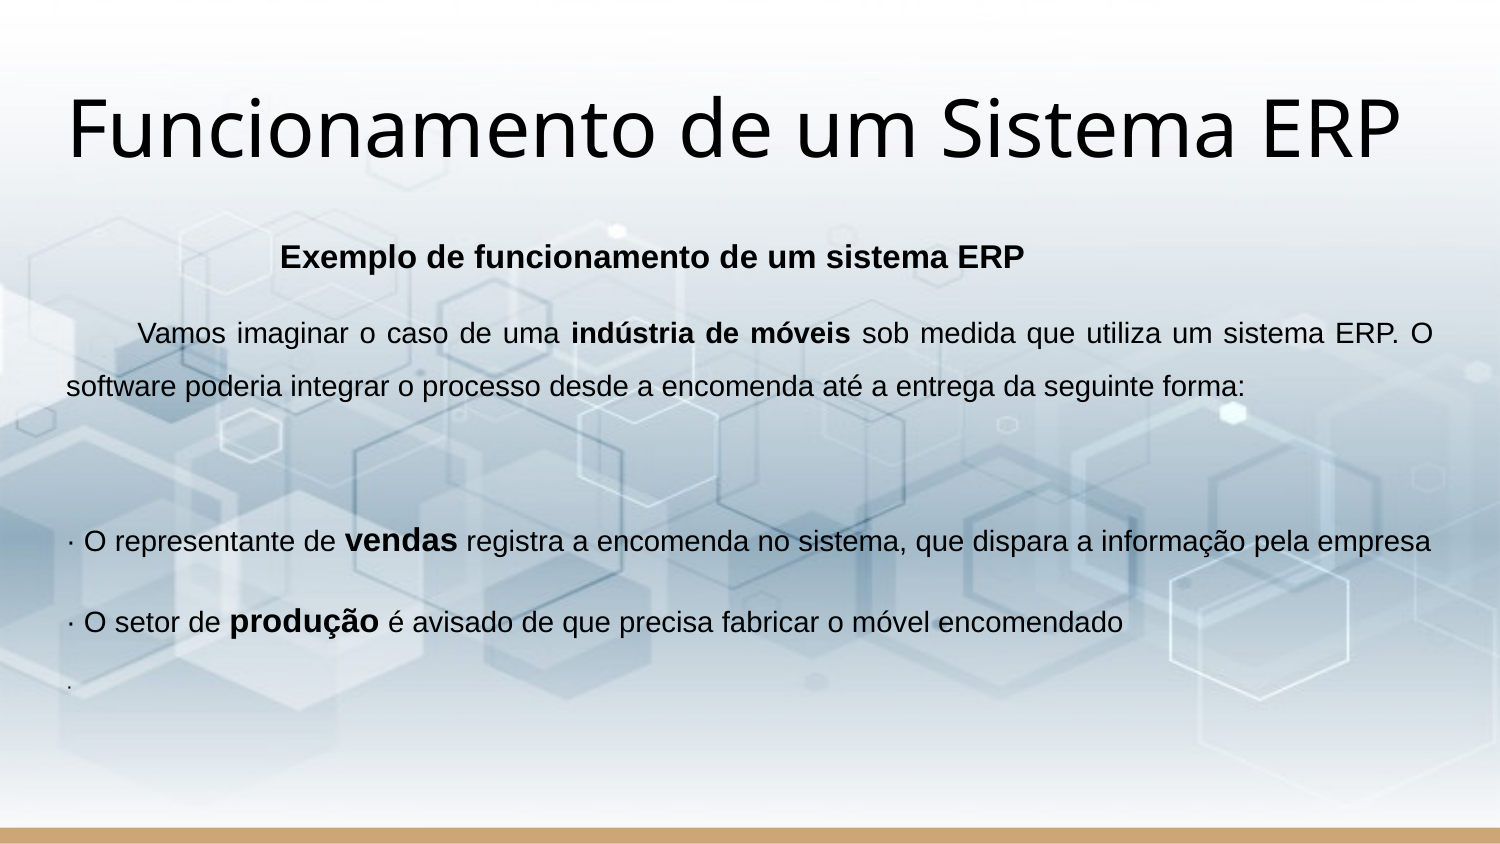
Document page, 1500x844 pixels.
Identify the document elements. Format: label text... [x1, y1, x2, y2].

title Funcionamento de um Sistema ERP [51, 51, 1449, 189]
picture [0, 0, 1500, 827]
list Exemplo de funcionamento de um sistema ERP Vamos imaginar o caso de uma indústria de móveis sob medida que utiliza um sistema ERP. O software poderia integrar o processo desde a encomenda até a entrega da seguinte forma: · O representante de vendas registra a encomenda no sistema, que dispara a informação pela empresa · O setor de produção é avisado de que precisa fabricar o móvel encomendado · [51, 200, 1449, 752]
